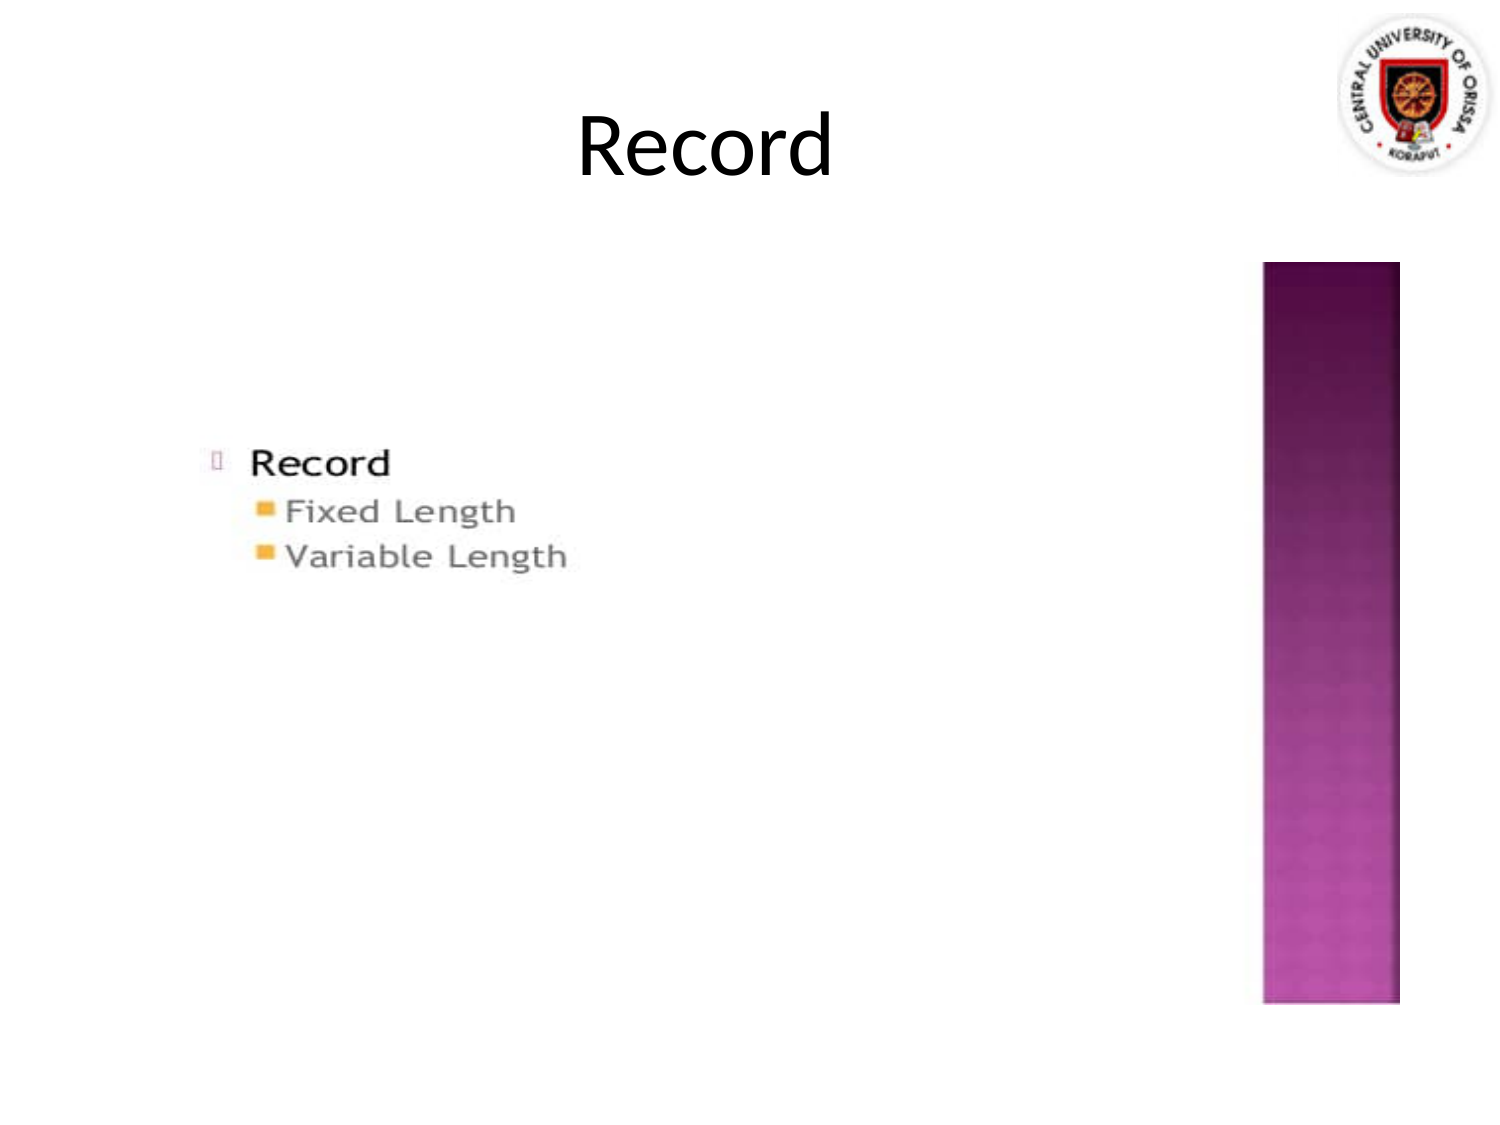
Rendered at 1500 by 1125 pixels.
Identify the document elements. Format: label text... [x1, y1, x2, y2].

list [137, 262, 1401, 1006]
title Record [75, 45, 1338, 233]
